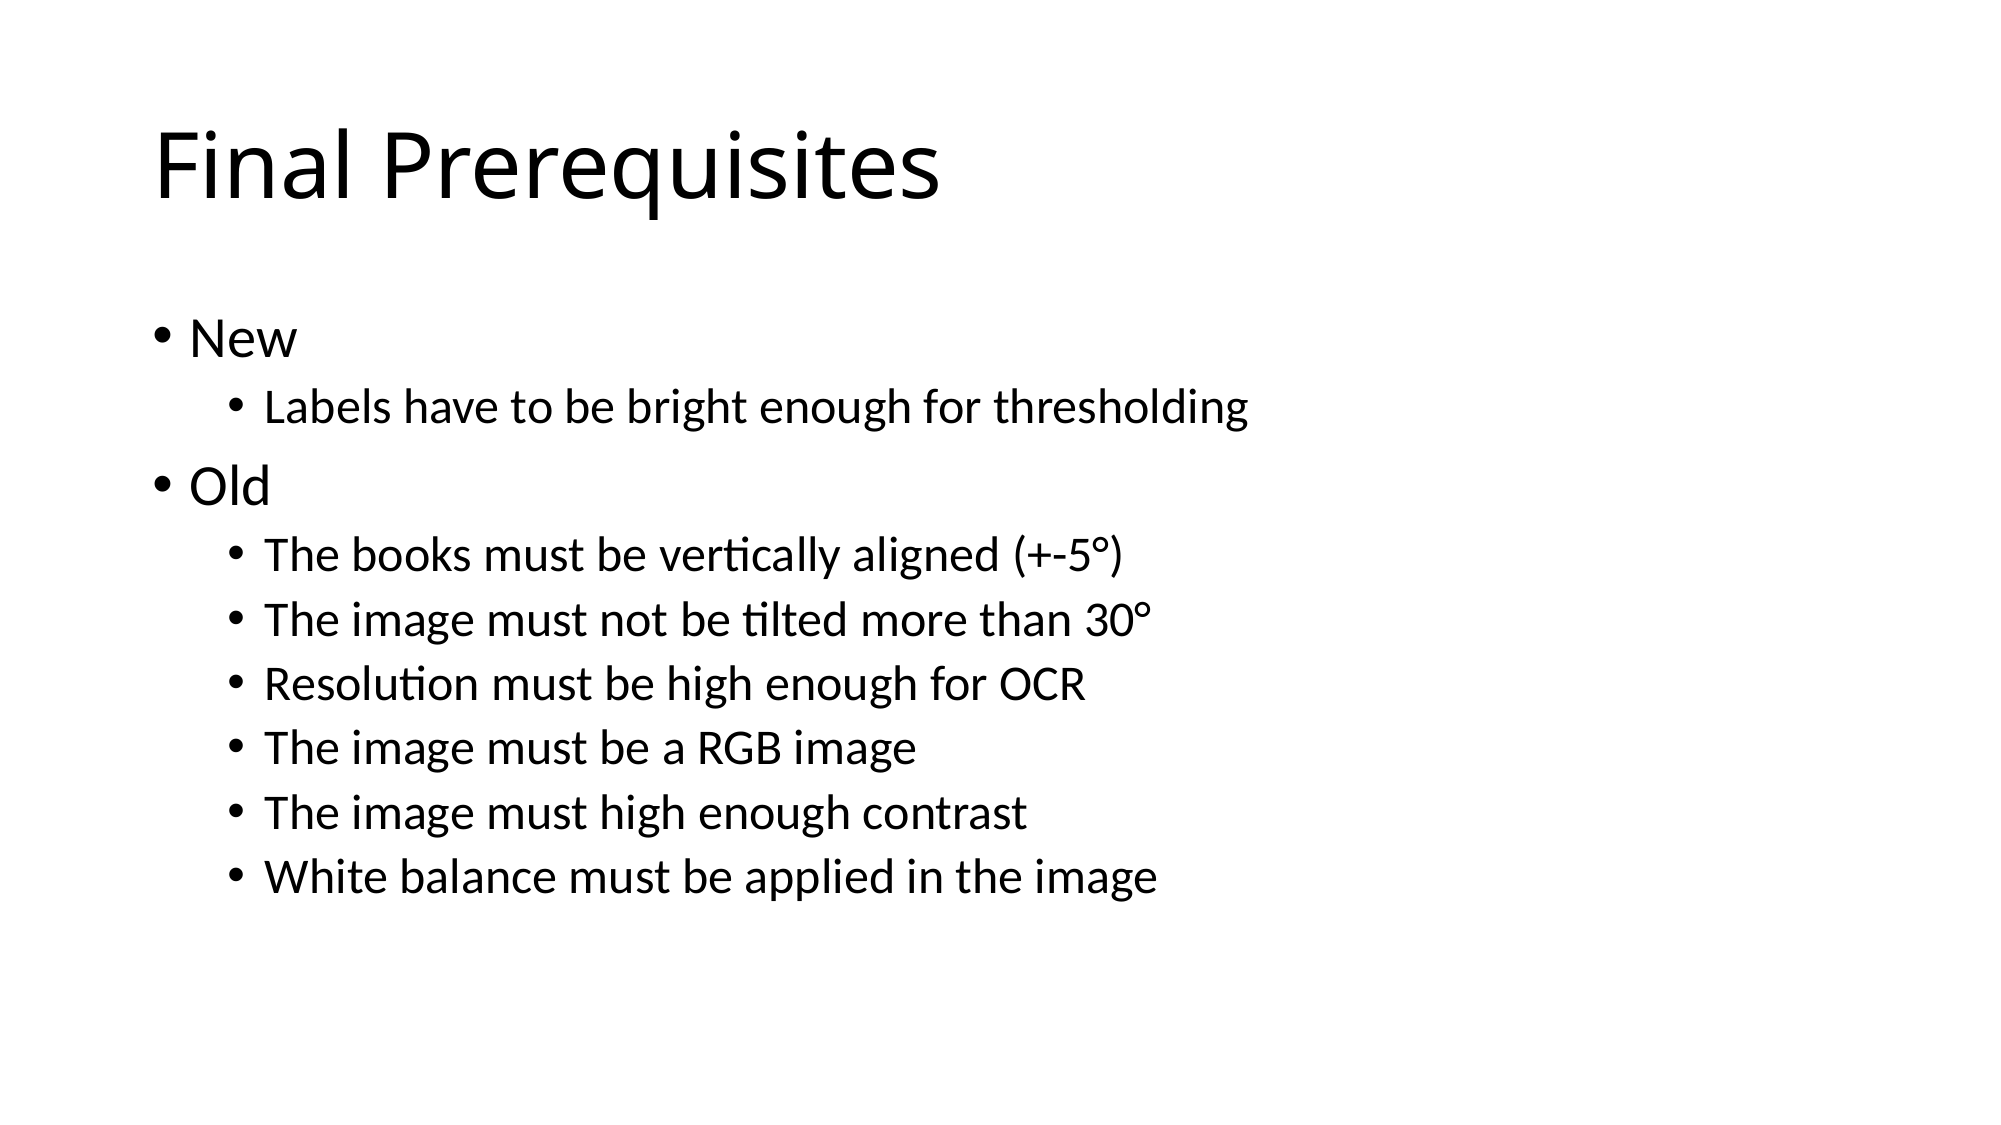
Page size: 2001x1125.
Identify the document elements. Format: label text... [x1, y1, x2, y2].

list New Labels have to be bright enough for thresholding Old The books must be vertically aligned (+-5°) The image must not be tilted more than 30° Resolution must be high enough for OCR The image must be a RGB image The image must high enough contrast White balance must be applied in the image [137, 299, 1863, 1014]
title Final Prerequisites [137, 59, 1863, 278]
